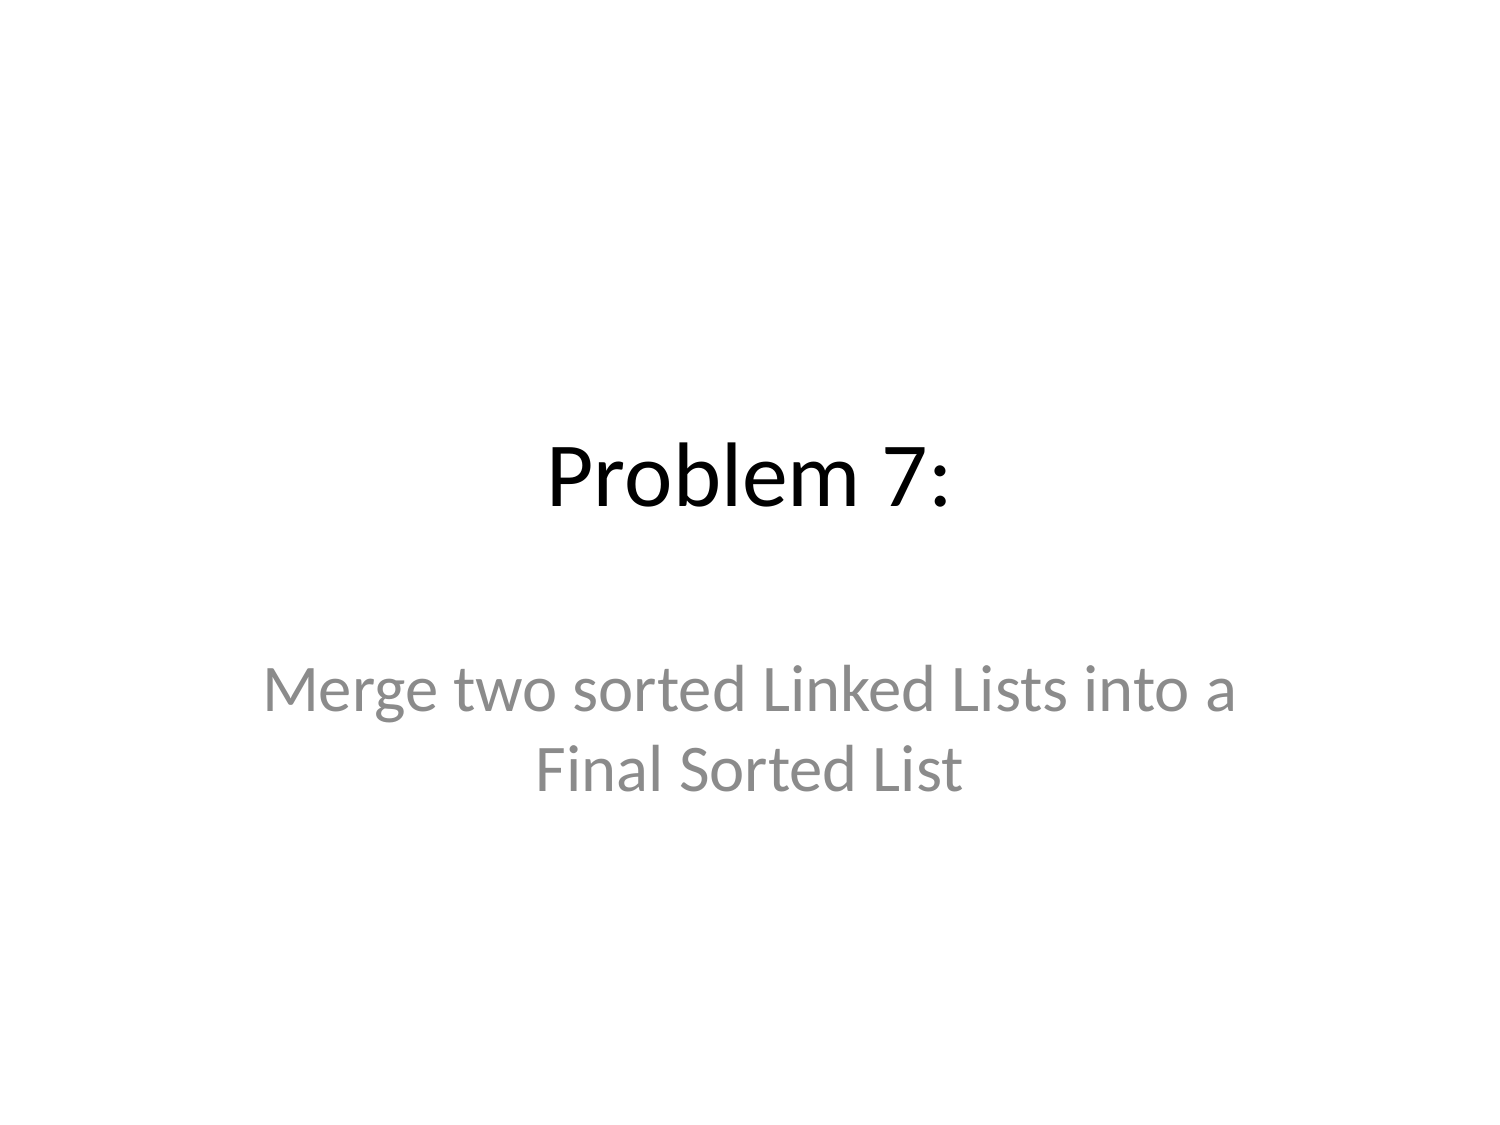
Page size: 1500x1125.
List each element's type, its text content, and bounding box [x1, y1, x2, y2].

title Problem 7: [112, 349, 1388, 591]
subtitle Merge two sorted Linked Lists into a Final Sorted List [225, 637, 1275, 925]
